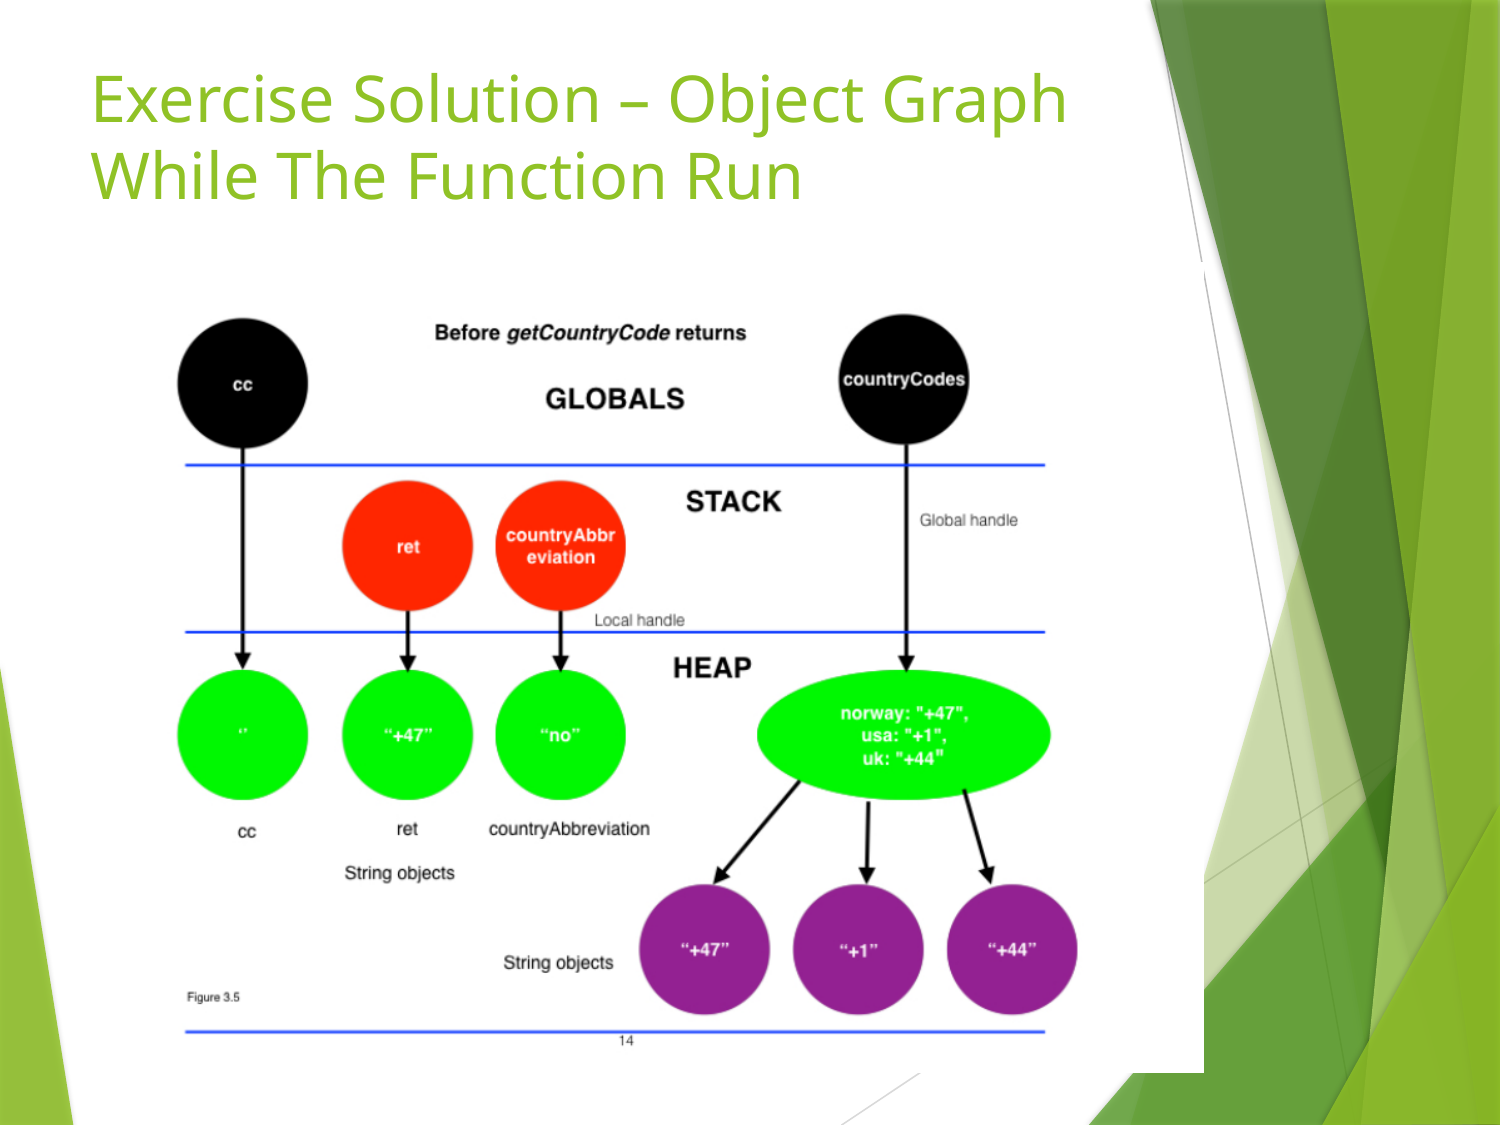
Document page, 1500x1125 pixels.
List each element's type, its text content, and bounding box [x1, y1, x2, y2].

title Exercise Solution – Object Graph While The Function Run [75, 50, 1117, 267]
picture [99, 261, 1205, 1074]
